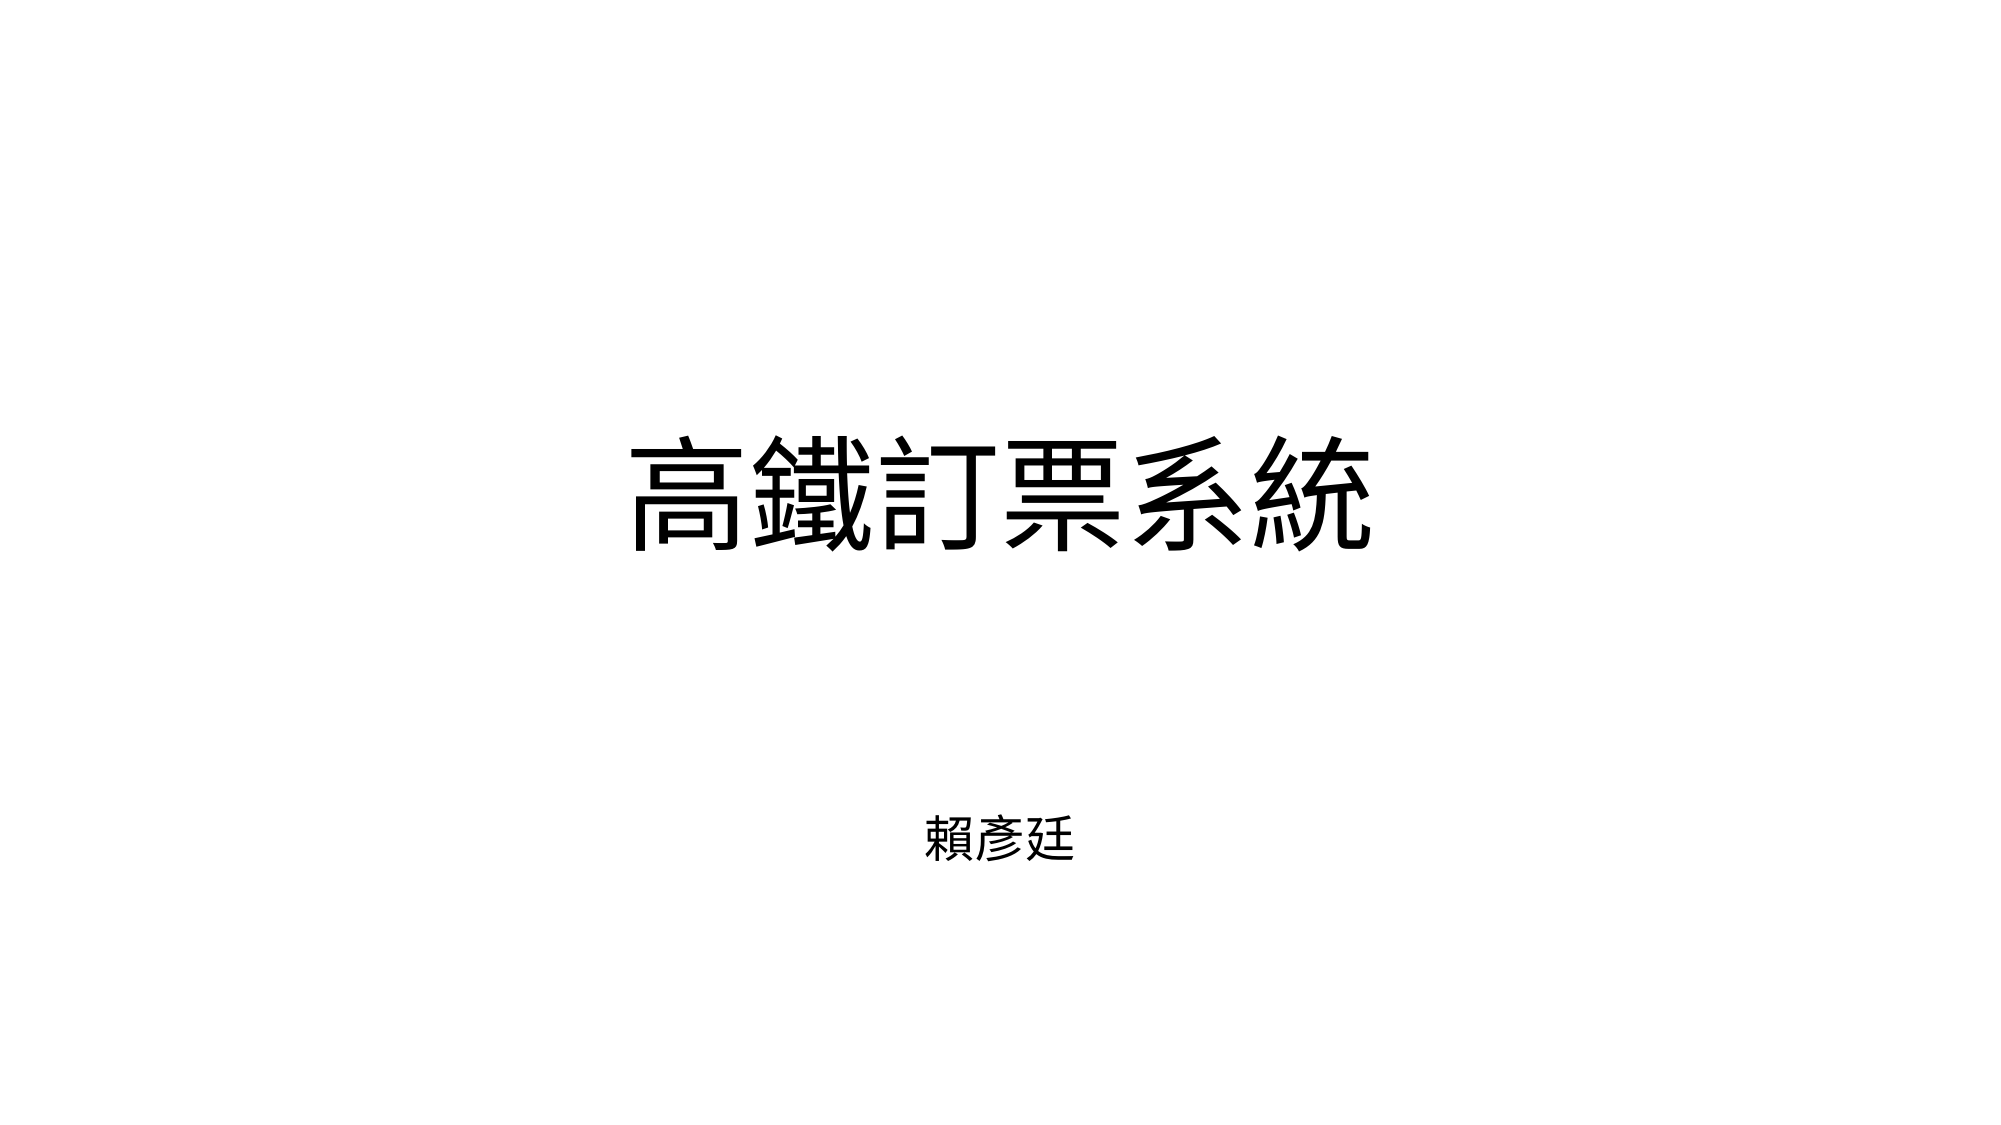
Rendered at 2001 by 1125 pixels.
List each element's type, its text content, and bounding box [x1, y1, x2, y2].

subtitle 賴彥廷 [472, 806, 1528, 891]
title 高鐵訂票系統 [249, 184, 1750, 576]
